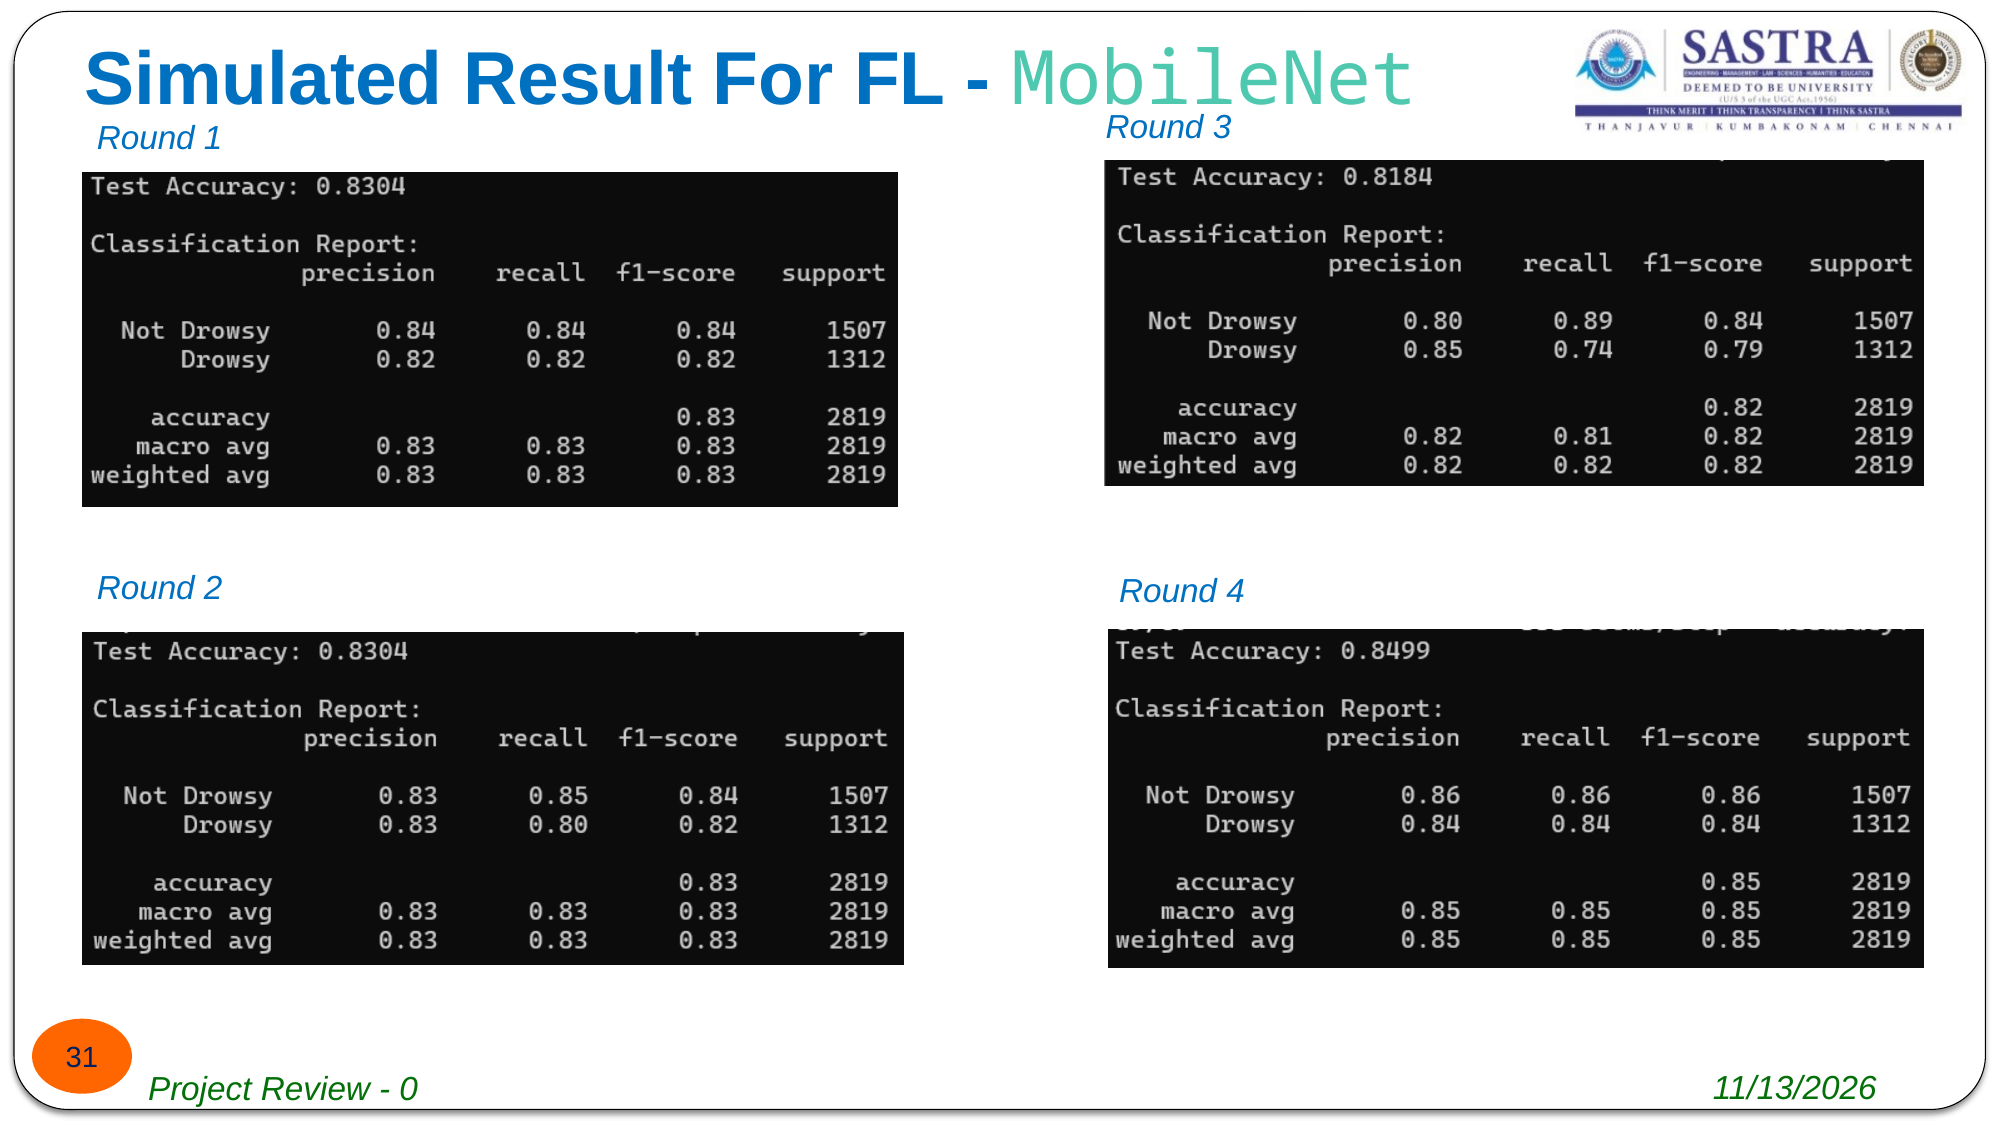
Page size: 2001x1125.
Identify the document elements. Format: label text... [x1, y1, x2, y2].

text_box Round 2 [82, 570, 585, 622]
picture [1761, 29, 1969, 133]
picture [1107, 629, 1924, 968]
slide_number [1350, 1046, 1892, 1125]
picture [81, 632, 904, 965]
picture [81, 172, 898, 507]
text_box Round 3 [1090, 109, 1594, 161]
footer Project Review - 0 [133, 1050, 1000, 1125]
title Round 1 [82, 135, 585, 170]
text_box Round 4 [1104, 572, 1607, 625]
picture [1104, 160, 1924, 486]
text_box Simulated Result For FL - MobileNet [69, 21, 1761, 135]
slide_number 31 [32, 1018, 132, 1094]
